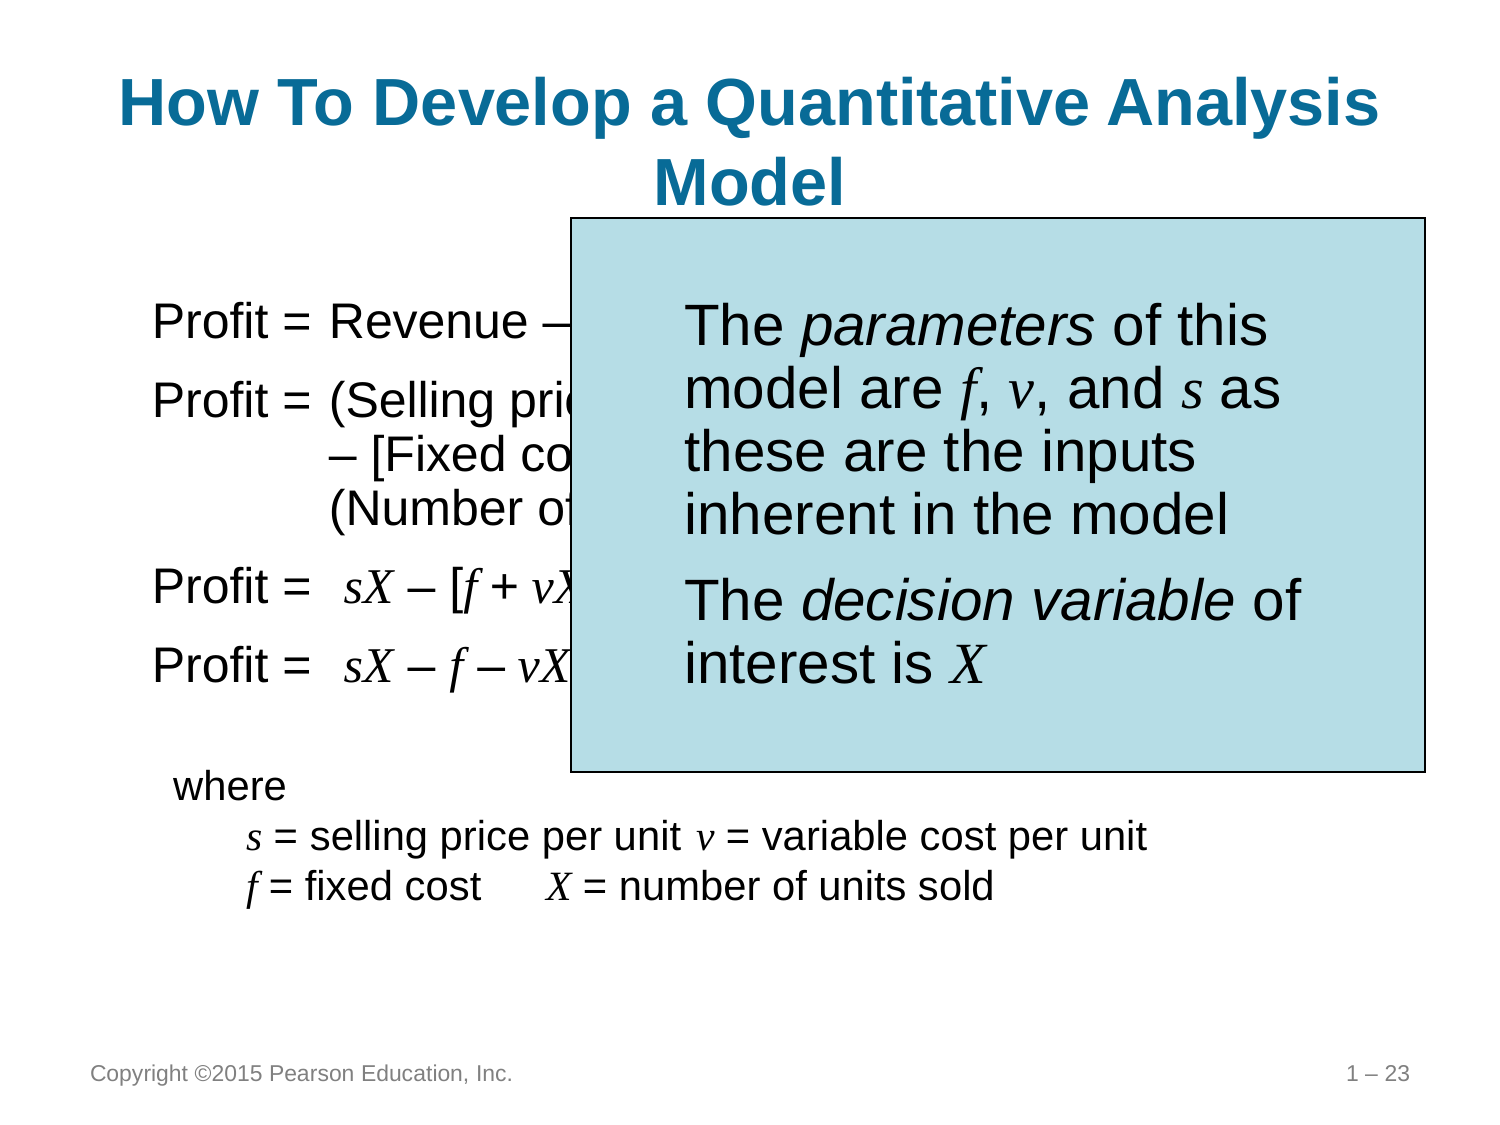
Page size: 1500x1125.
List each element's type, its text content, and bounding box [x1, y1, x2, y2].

slide_number Copyright ©2015 Pearson Education, Inc. [75, 1042, 538, 1103]
slide_number 1 – 23 [1074, 1042, 1425, 1103]
title How To Develop a Quantitative Analysis Model [74, 44, 1426, 233]
text_box where s = selling price per unit v = variable cost per unit f = fixed cost X = number of units sold [158, 751, 1342, 917]
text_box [570, 217, 1426, 773]
text_box Profit = Revenue – (Fixed cost + Variable cost) Profit = (Selling price per unit)(Number of units sold) – [Fixed cost + (Variable costs per unit)(Number of units sold)] Profit = sX – [f + vX] Profit = sX – f – vX [137, 287, 565, 701]
